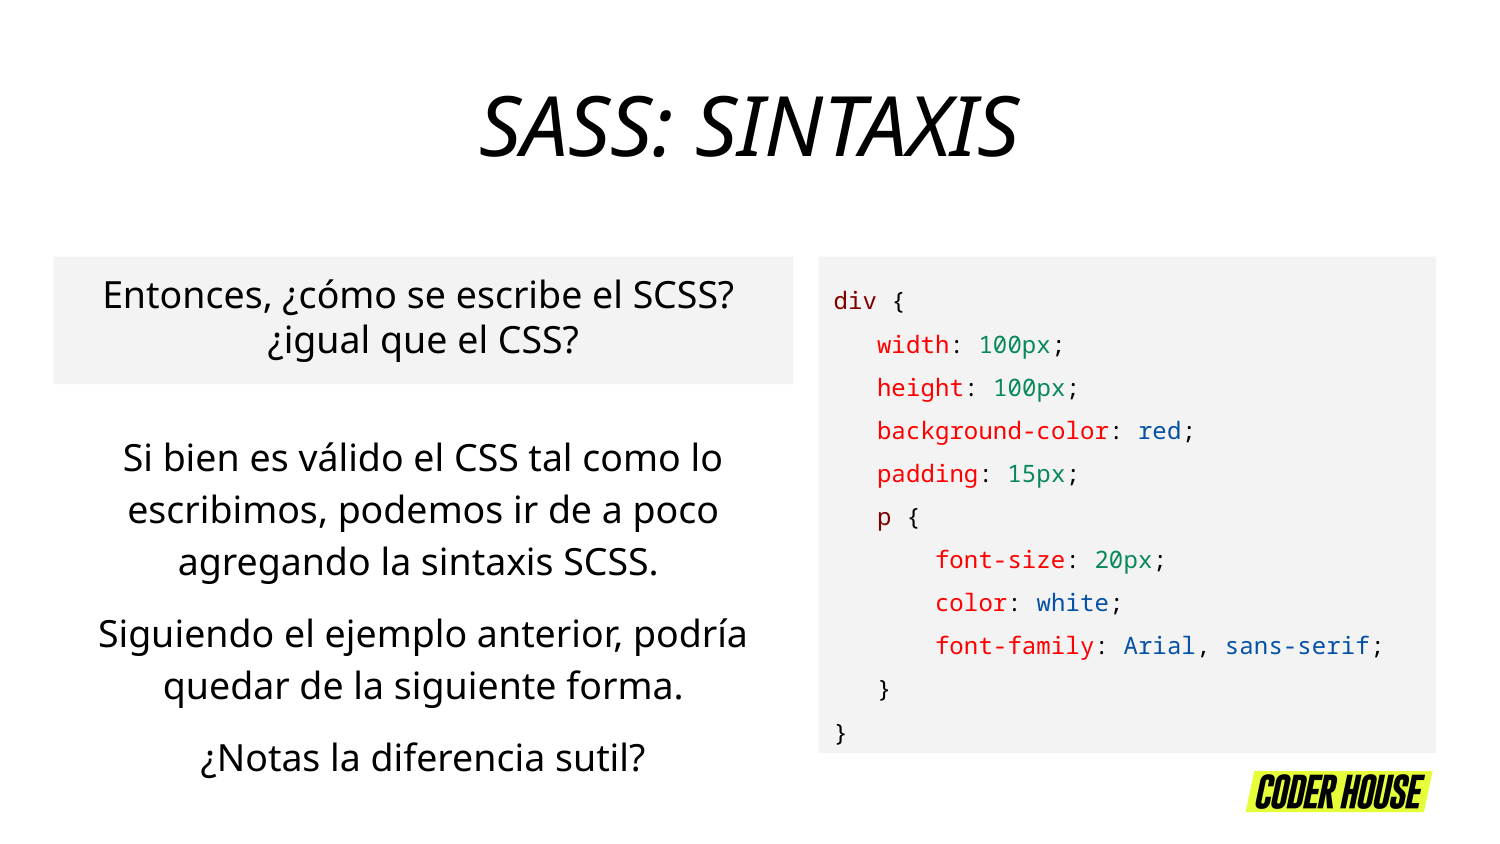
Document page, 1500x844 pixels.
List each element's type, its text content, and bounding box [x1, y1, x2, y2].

text_box div { width: 100px; height: 100px; background-color: red; padding: 15px; p { font-size: 20px; color: white; font-family: Arial, sans-serif; } } [818, 256, 1436, 753]
text_box SASS: SINTAXIS [105, 43, 1395, 158]
picture [1241, 764, 1437, 819]
text_box Entonces, ¿cómo se escribe el SCSS? ¿igual que el CSS? Si bien es válido el CSS tal como lo escribimos, podemos ir de a poco agregando la sintaxis SCSS. Siguiendo el ejemplo anterior, podría quedar de la siguiente forma. ¿Notas la diferencia sutil? [53, 256, 794, 385]
